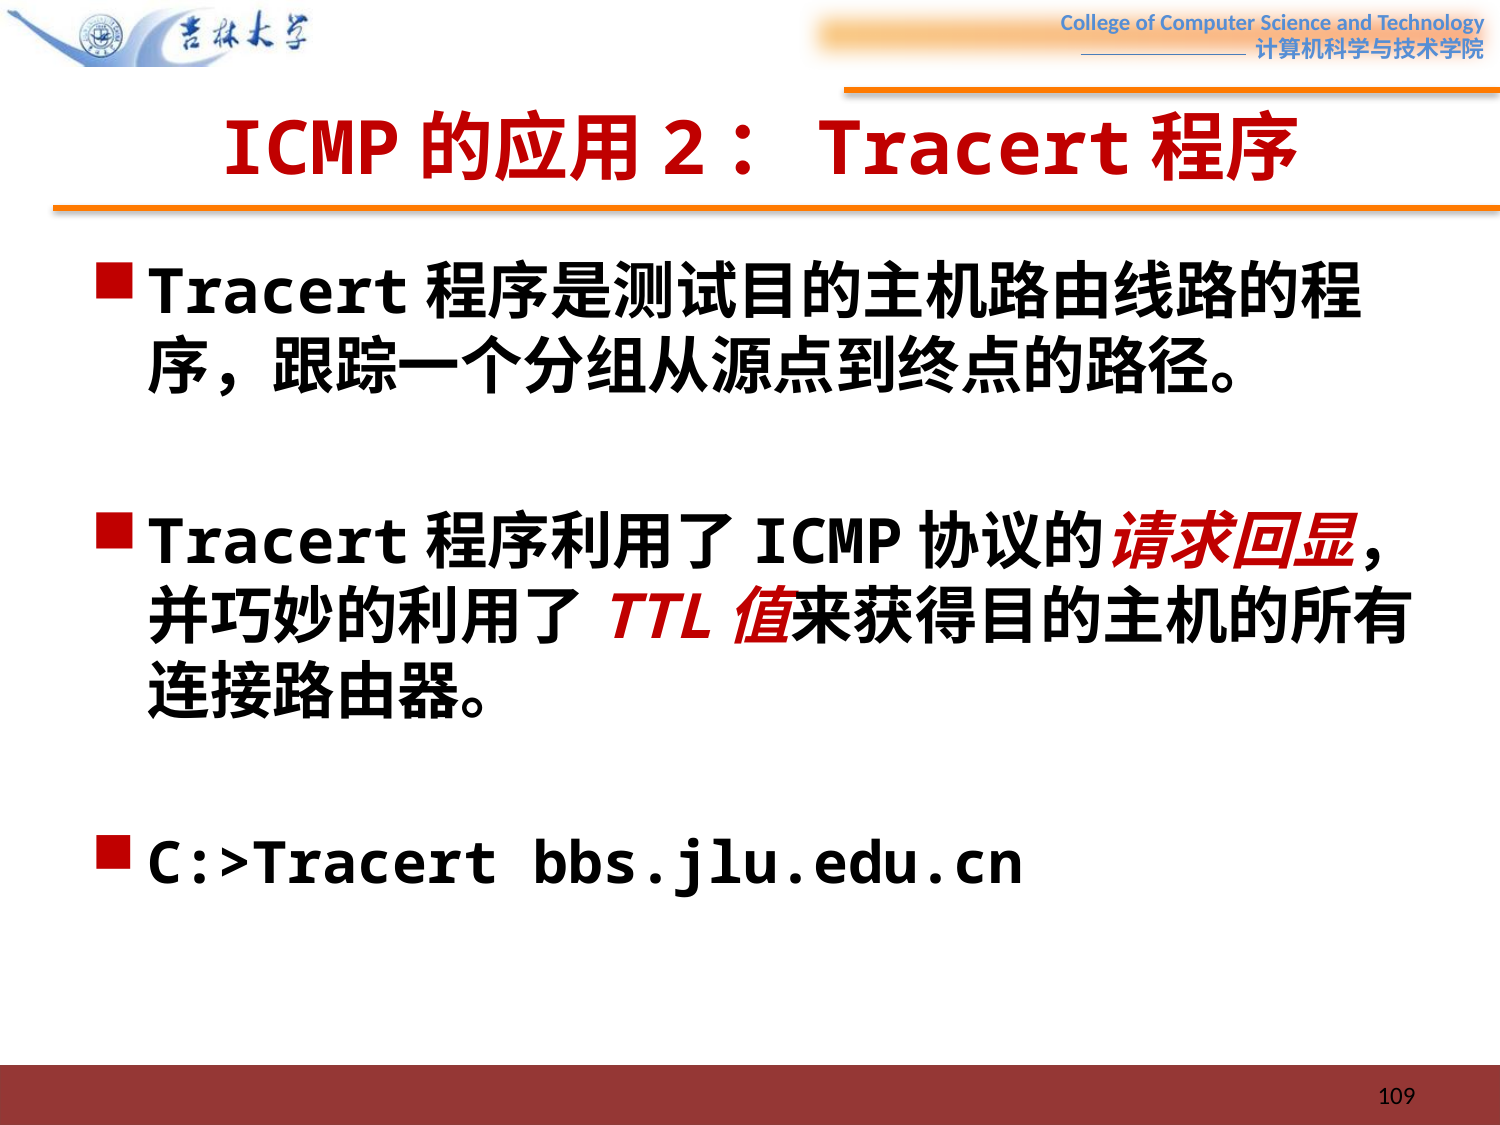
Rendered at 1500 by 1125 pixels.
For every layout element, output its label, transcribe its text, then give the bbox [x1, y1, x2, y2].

list Tracert程序是测试目的主机路由线路的程序，跟踪一个分组从源点到终点的路径。 Tracert程序利用了ICMP协议的请求回显，并巧妙的利用了TTL值来获得目的主机的所有连接路由器。 C:>Tracert bbs.jlu.edu.cn [76, 243, 1436, 919]
footer [0, 1063, 1500, 1125]
picture [0, 0, 314, 68]
text_box 109 [1080, 1065, 1431, 1125]
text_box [799, 0, 1500, 71]
title ICMP的应用2：Tracert程序 [135, 101, 1386, 189]
